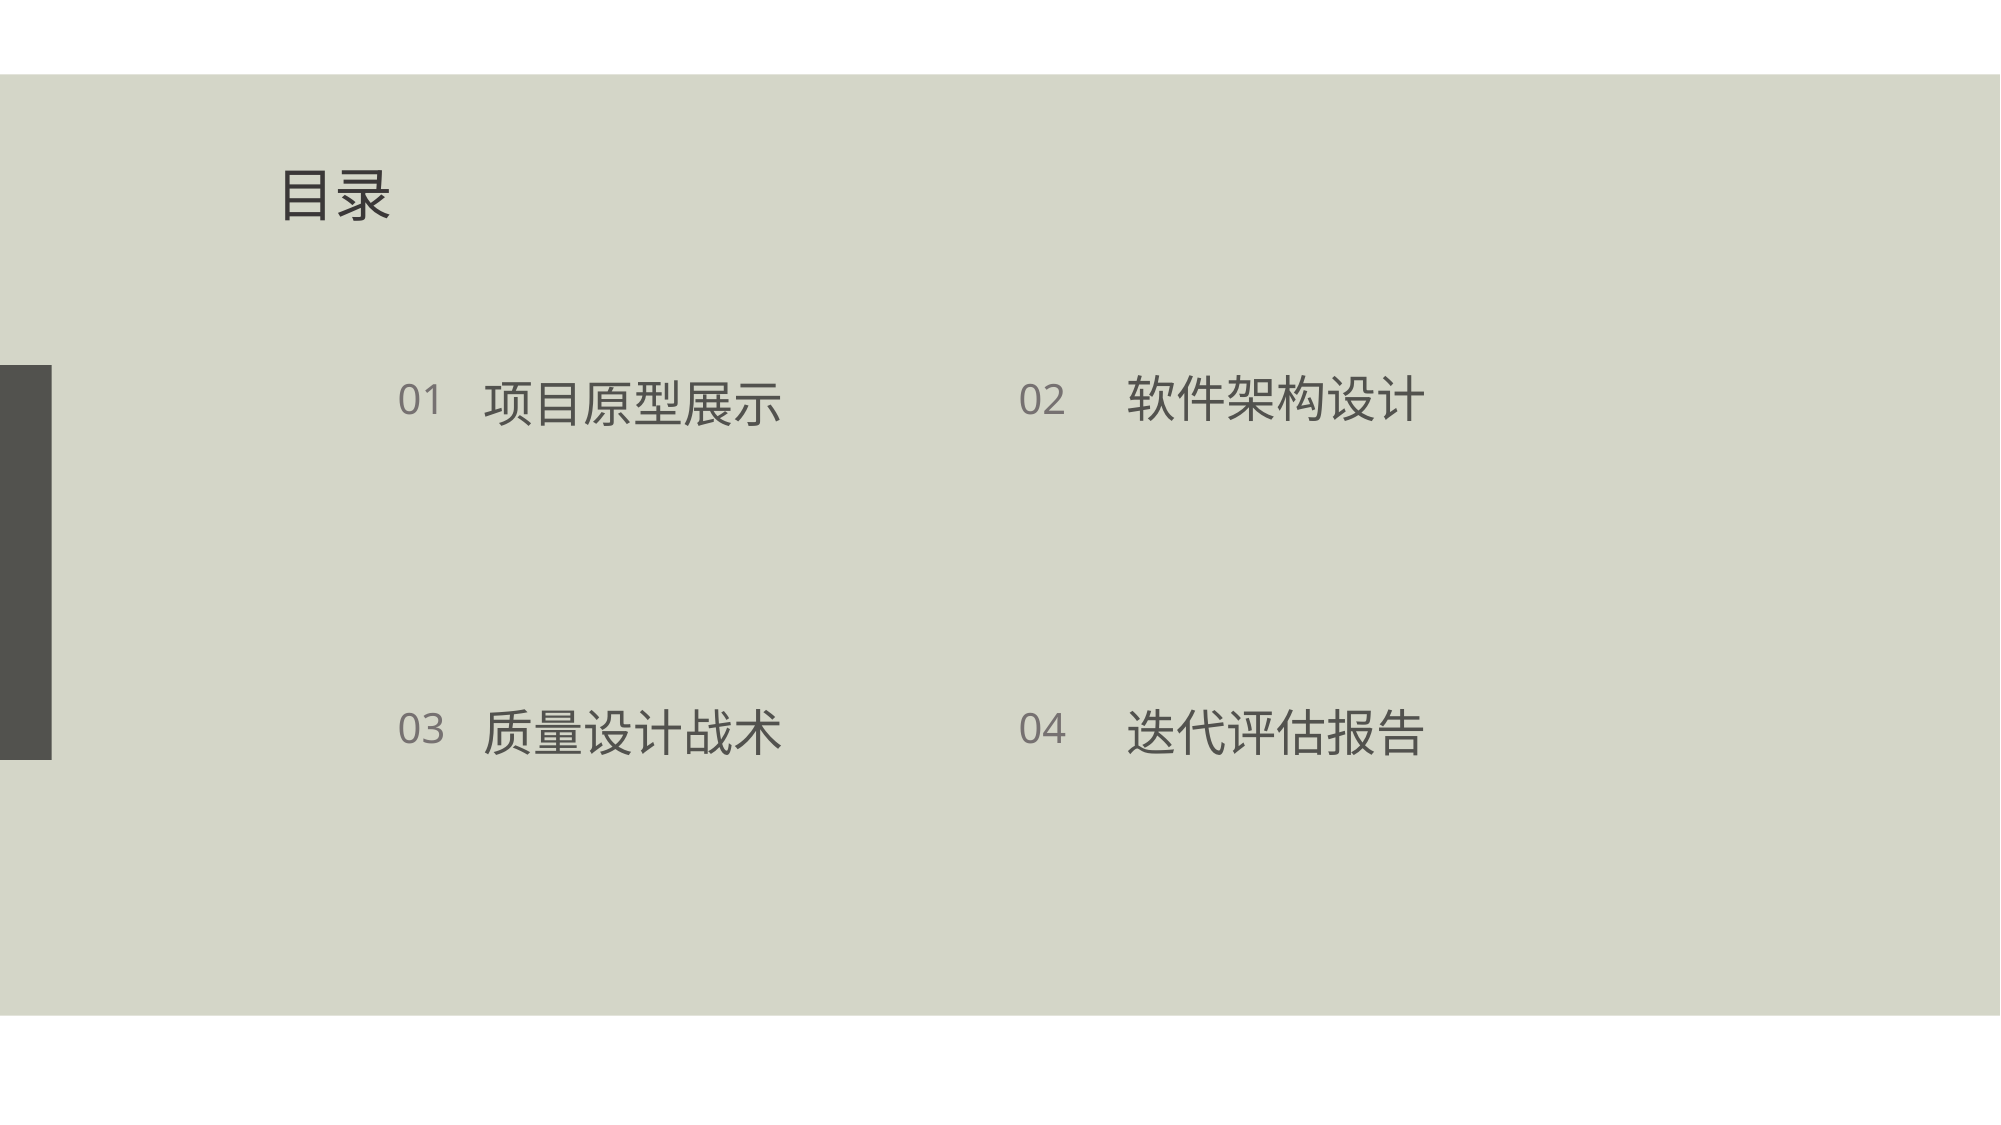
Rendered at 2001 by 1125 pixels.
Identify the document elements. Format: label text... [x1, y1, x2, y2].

text_box 项目原型展示 [468, 364, 964, 440]
text_box 03 [382, 694, 492, 760]
text_box 01 [382, 365, 492, 430]
text_box 质量设计战术 [468, 694, 964, 770]
text_box 02 [1003, 365, 1112, 430]
text_box [0, 73, 2000, 1017]
text_box [0, 364, 53, 761]
text_box 软件架构设计 [1112, 359, 1607, 435]
text_box 迭代评估报告 [1112, 694, 1607, 770]
text_box 目录 [261, 150, 492, 236]
text_box 04 [1003, 694, 1112, 760]
